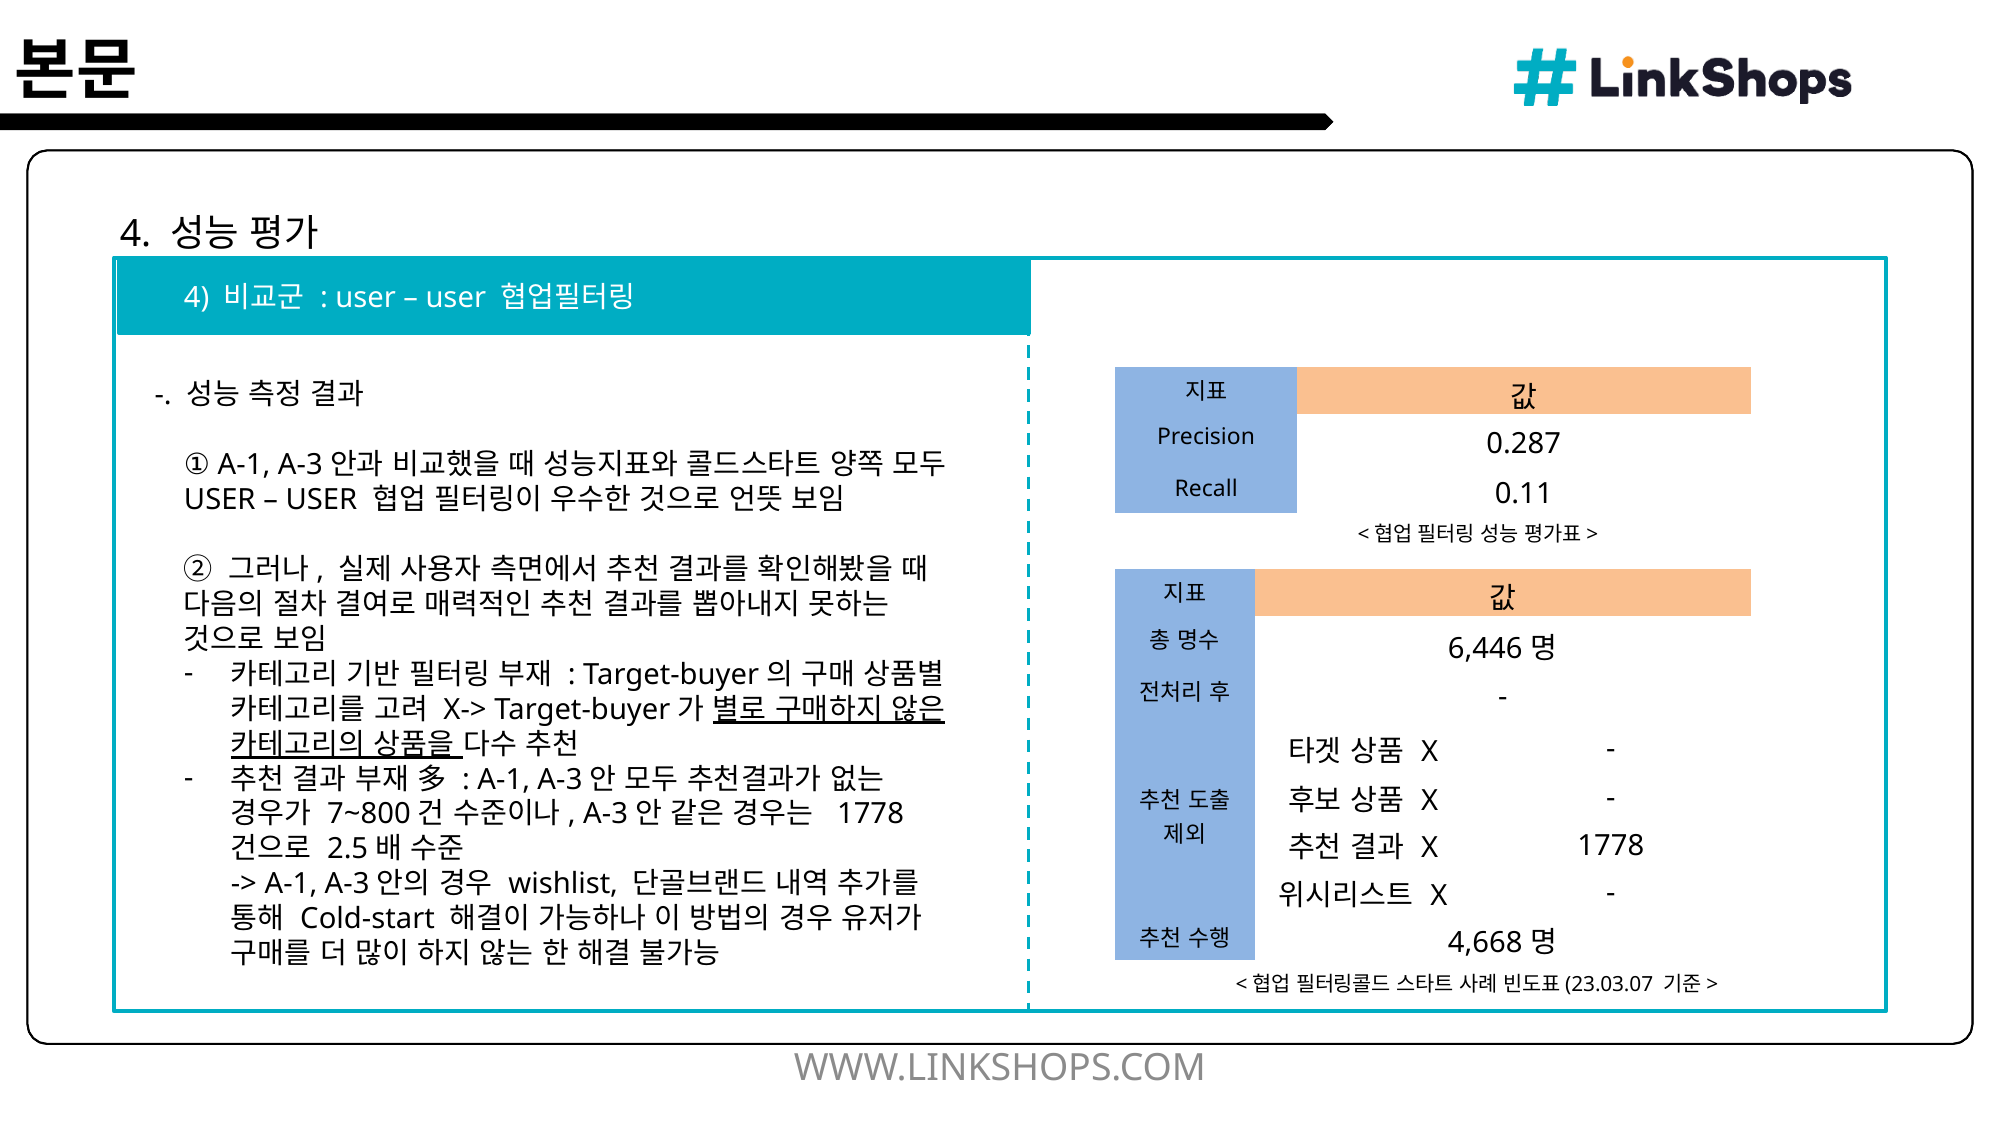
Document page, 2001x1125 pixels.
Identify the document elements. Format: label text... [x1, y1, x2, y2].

text_box [27, 150, 1973, 1044]
text_box VAR 충격 반응 함수 설명 [1031, 256, 1888, 1013]
table_cell 1778 [1471, 818, 1751, 865]
table_header 지표 [1115, 367, 1297, 414]
text_box VAR 충격 반응 함수 설명 [112, 256, 1024, 1013]
text_box 4) 비교군 : user – user 협업필터링 [117, 256, 1031, 335]
table_header 값 [1297, 367, 1751, 414]
table_cell - [1471, 865, 1751, 912]
table_cell - [1471, 770, 1751, 818]
text_box 4. 성능 평가 [113, 178, 971, 256]
table_cell 4,668명 [1255, 912, 1751, 960]
table_cell 추천 결과 X [1255, 818, 1471, 865]
table_cell Precision [1115, 414, 1297, 466]
table_cell Recall [1115, 466, 1297, 513]
text_box [0, 111, 1336, 133]
text_box 본문 [0, 19, 1317, 114]
picture [1364, 0, 2000, 292]
table_cell 추천 수행 [1115, 912, 1255, 960]
table_header 값 [1255, 569, 1751, 616]
table_cell - [1255, 667, 1751, 719]
table_cell 후보 상품 X [1255, 770, 1471, 818]
table_cell 0.287 [1297, 414, 1751, 466]
table_cell 추천 도출 제외 [1115, 719, 1255, 912]
table_cell 전처리 후 [1115, 667, 1255, 719]
footer WWW.LINKSHOPS.COM [683, 1044, 1317, 1123]
table_cell 0.11 [1297, 466, 1751, 513]
table_cell 타겟 상품 X [1255, 719, 1471, 770]
text_box -. 성능 측정 결과 ① A-1, A-3안과 비교했을 때 성능지표와 콜드스타트 양쪽 모두 USER – USER 협업 필터링이 우수한 것으로 언뜻 보임 ② 그러나, 실제 사용자 측면에서 추천 결과를 확인해봤을 때 다음의 절차 결여로 매력적인 추천 결과를 뽑아내지 못하는 것으로 보임 카테고리 기반 필터링 부재 : Target-buyer의 구매 상품별 카테고리를 고려 X-> Target-buyer가 별로 구매하지 않은 카테고리의 상품을 다수 추천 추천 결과 부재 多 : A-1, A-3안 모두 추천결과가 없는 경우가 7~800건 수준이나, A-3안 같은 경우는 1778건으로 2.5배 수준 -> A-1, A-3안의 경우 wishlist, 단골브랜드 내역 추가를 통해 Cold-start 해결이 가능하나 이 방법의 경우 유저가 구매를 더 많이 하지 않는 한 해결 불가능 [119, 333, 971, 1012]
table_cell - [1471, 719, 1751, 770]
text_box <협업 필터링콜드 스타트 사례 빈도표(23.03.07 기준> [1220, 963, 1736, 1003]
table_cell 총 명수 [1115, 616, 1255, 667]
text_box <협업 필터링 성능 평가표> [1342, 513, 1616, 554]
table_cell 위시리스트 X [1255, 865, 1471, 912]
table_header 지표 [1115, 569, 1255, 616]
table_cell 6,446명 [1255, 616, 1751, 667]
